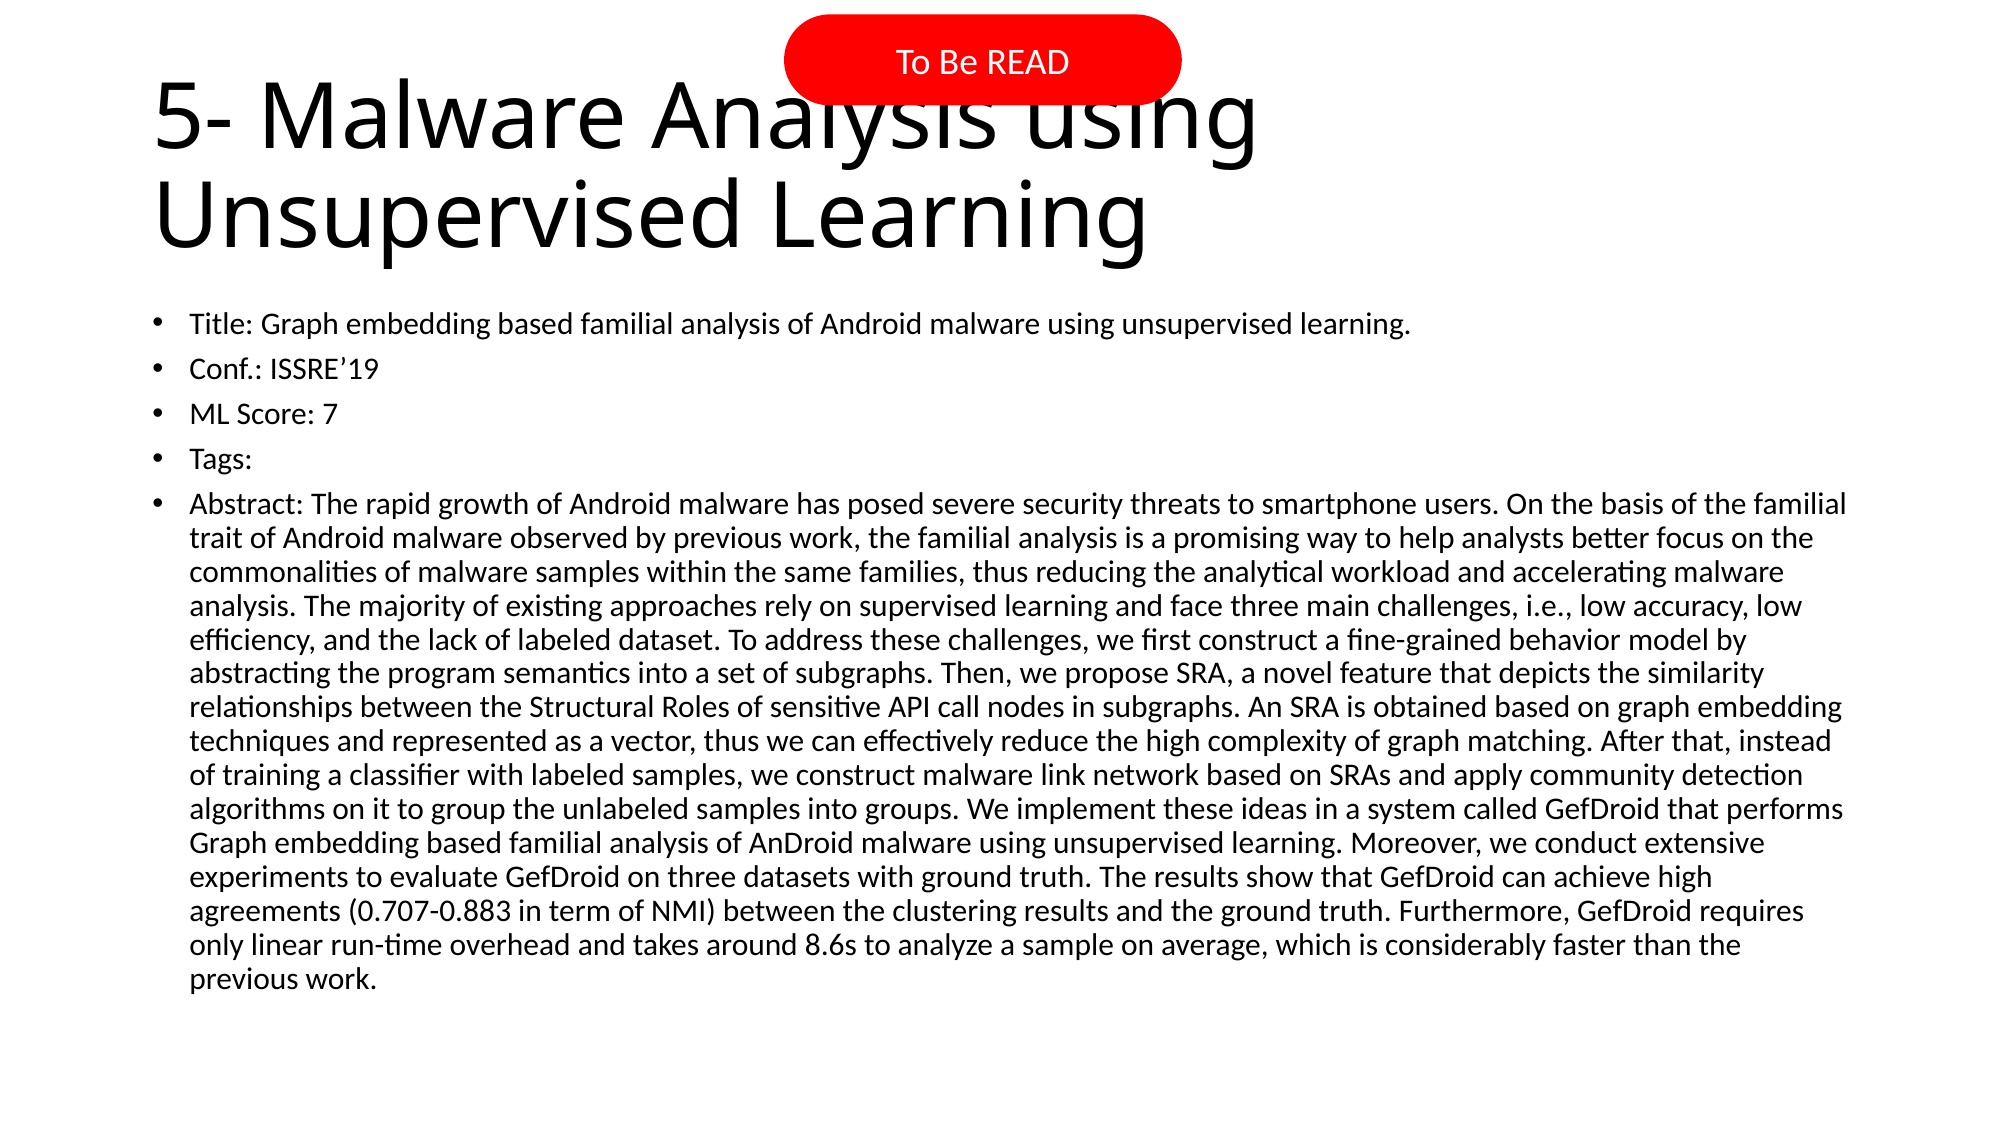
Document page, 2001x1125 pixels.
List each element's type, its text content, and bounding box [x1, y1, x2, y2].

text_box To Be READ [782, 13, 1183, 107]
list Title: Graph embedding based familial analysis of Android malware using unsupervised learning. Conf.: ISSRE’19 ML Score: 7 Tags: Abstract: The rapid growth of Android malware has posed severe security threats to smartphone users. On the basis of the familial trait of Android malware observed by previous work, the familial analysis is a promising way to help analysts better focus on the commonalities of malware samples within the same families, thus reducing the analytical workload and accelerating malware analysis. The majority of existing approaches rely on supervised learning and face three main challenges, i.e., low accuracy, low efficiency, and the lack of labeled dataset. To address these challenges, we first construct a fine-grained behavior model by abstracting the program semantics into a set of subgraphs. Then, we propose SRA, a novel feature that depicts the similarity relationships between the Structural Roles of sensitive API call nodes in subgraphs. An SRA is obtained based on graph embedding techniques and represented as a vector, thus we can effectively reduce the high complexity of graph matching. After that, instead of training a classifier with labeled samples, we construct malware link network based on SRAs and apply community detection algorithms on it to group the unlabeled samples into groups. We implement these ideas in a system called GefDroid that performs Graph embedding based familial analysis of AnDroid malware using unsupervised learning. Moreover, we conduct extensive experiments to evaluate GefDroid on three datasets with ground truth. The results show that GefDroid can achieve high agreements (0.707-0.883 in term of NMI) between the clustering results and the ground truth. Furthermore, GefDroid requires only linear run-time overhead and takes around 8.6s to analyze a sample on average, which is considerably faster than the previous work. [137, 299, 1863, 1014]
title 5- Malware Analysis using Unsupervised Learning [137, 59, 1863, 278]
